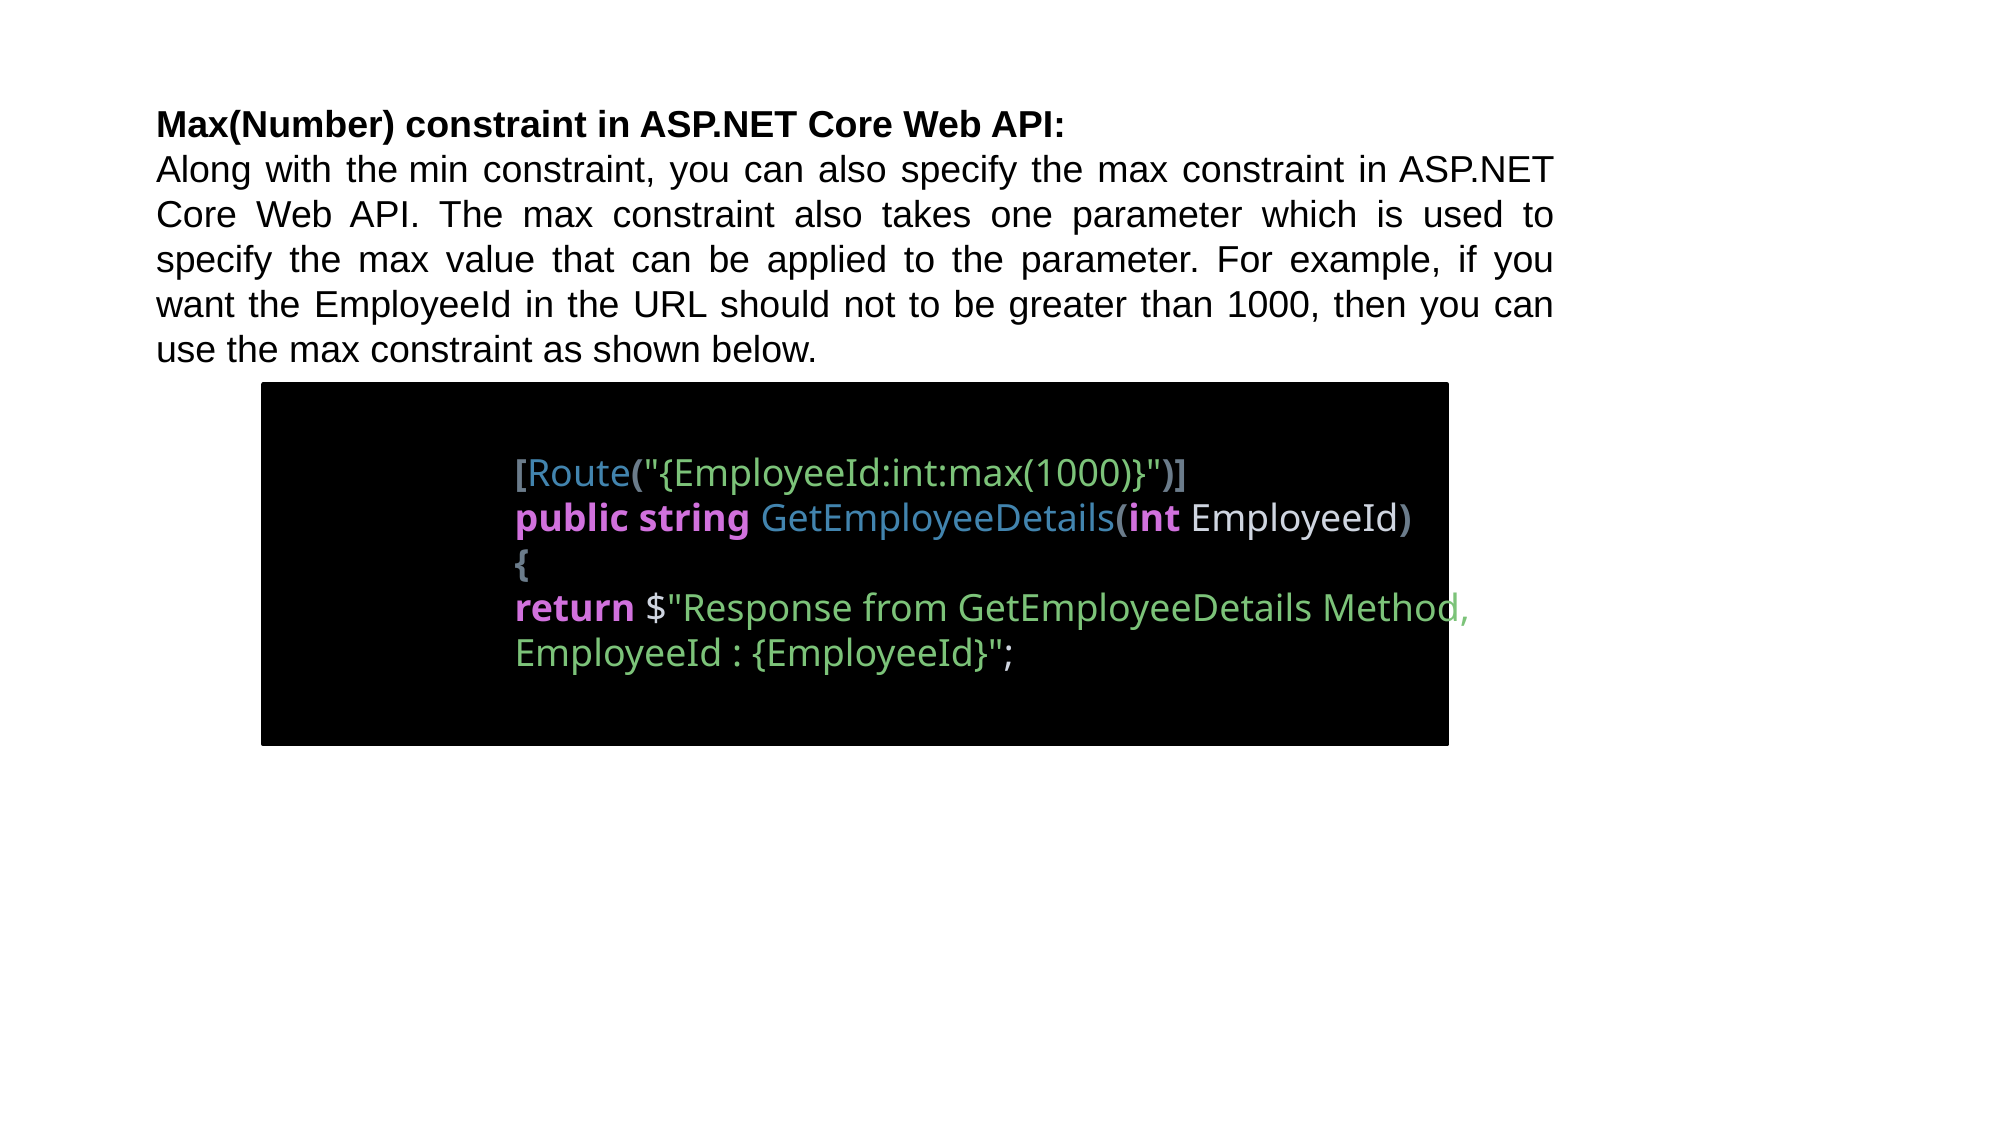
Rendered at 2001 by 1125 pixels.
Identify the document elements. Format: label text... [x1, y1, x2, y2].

text_box [Route("{EmployeeId:int:max(1000)}")] public string GetEmployeeDetails(int EmployeeId) { return $"Response from GetEmployeeDetails Method, EmployeeId : {EmployeeId}"; [499, 441, 1500, 682]
text_box Max(Number) constraint in ASP.NET Core Web API: Along with the min constraint, you can also specify the max constraint in ASP.NET Core Web API. The max constraint also takes one parameter which is used to specify the max value that can be applied to the parameter. For example, if you want the EmployeeId in the URL should not to be greater than 1000, then you can use the max constraint as shown below. [141, 92, 1570, 378]
text_box [261, 382, 1449, 746]
